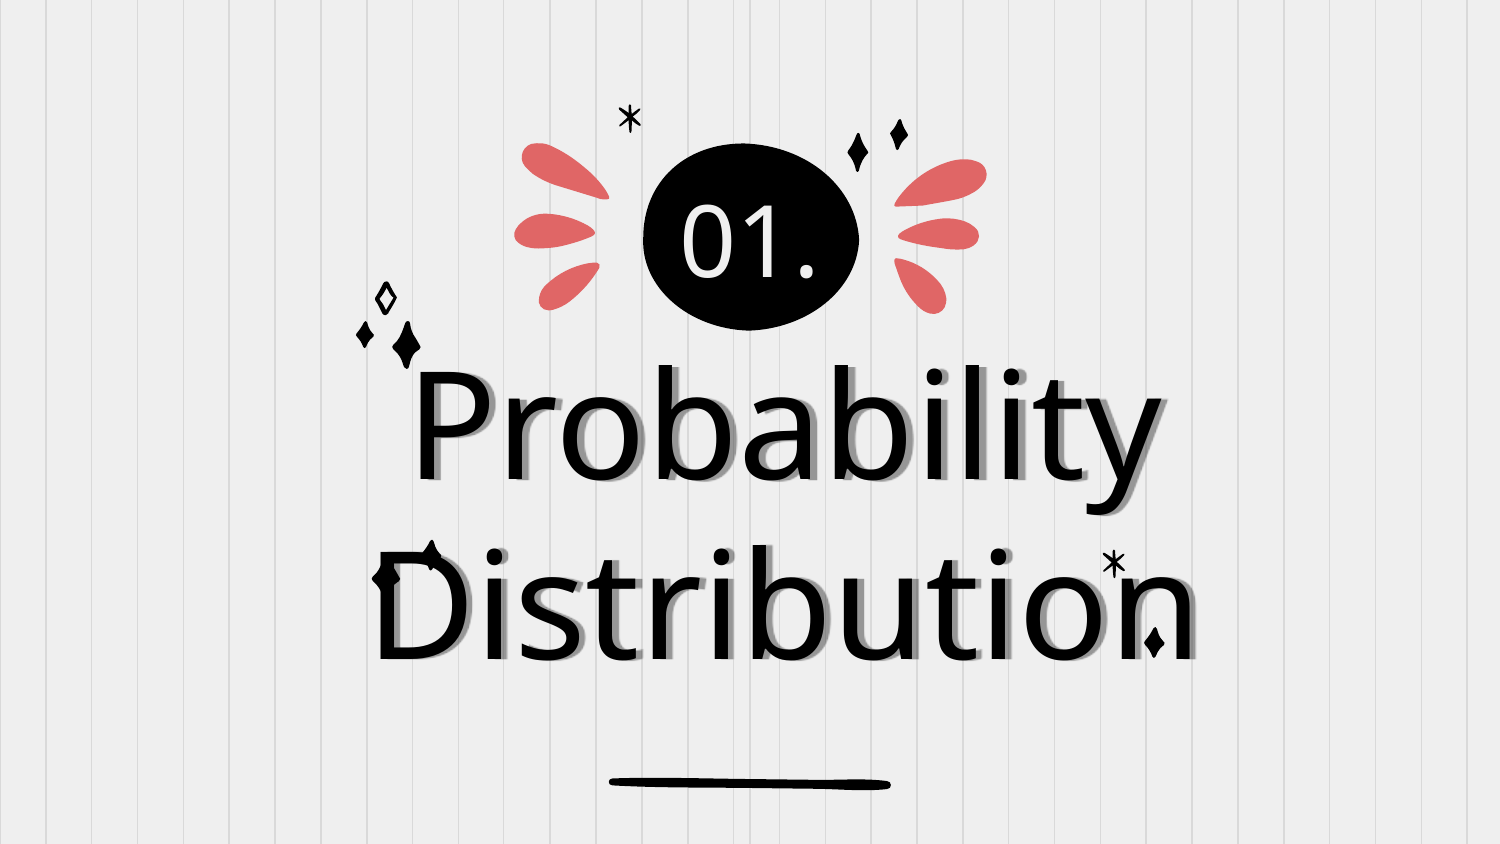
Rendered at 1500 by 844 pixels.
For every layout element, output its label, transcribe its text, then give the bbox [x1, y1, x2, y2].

text_box [618, 104, 641, 133]
text_box [355, 321, 374, 349]
title Probability Distribution [68, 440, 1500, 579]
text_box [375, 281, 397, 316]
text_box [514, 213, 595, 249]
text_box [1102, 549, 1125, 579]
text_box [1144, 627, 1165, 658]
text_box [847, 132, 869, 172]
text_box [898, 218, 980, 250]
text_box [890, 119, 908, 151]
text_box [894, 258, 947, 314]
text_box [521, 143, 610, 200]
text_box [538, 262, 600, 311]
text_box [371, 552, 401, 601]
text_box [894, 159, 987, 207]
text_box [608, 777, 891, 791]
title 01. [640, 118, 860, 313]
text_box [392, 321, 421, 369]
text_box [420, 539, 442, 571]
text_box [687, 313, 812, 331]
